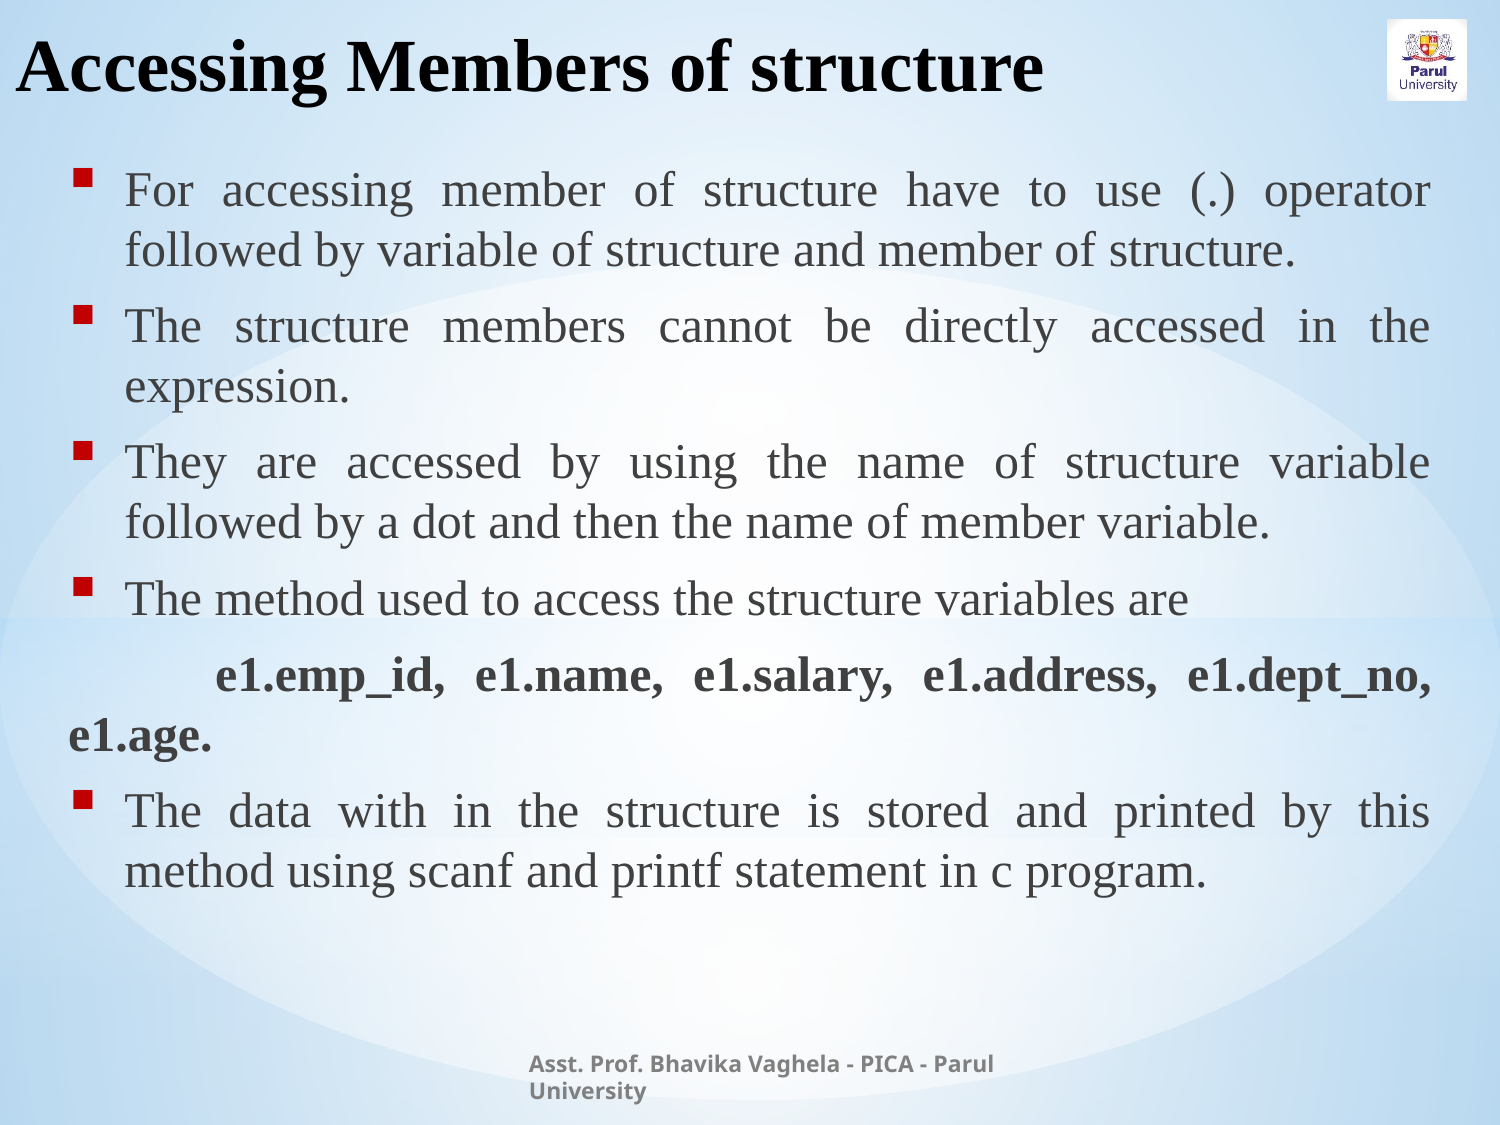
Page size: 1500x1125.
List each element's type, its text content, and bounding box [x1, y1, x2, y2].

picture [1387, 18, 1468, 102]
list For accessing member of structure have to use (.) operator followed by variable of structure and member of structure. The structure members cannot be directly accessed in the expression. They are accessed by using the name of structure variable followed by a dot and then the name of member variable. The method used to access the structure variables are e1.emp_id, e1.name, e1.salary, e1.address, e1.dept_no, e1.age. The data with in the structure is stored and printed by this method using scanf and printf statement in c program. [53, 149, 1447, 1024]
footer Asst. Prof. Bhavika Vaghela - PICA - Parul University [513, 1046, 1064, 1107]
title Accessing Members of structure [0, 8, 1483, 105]
